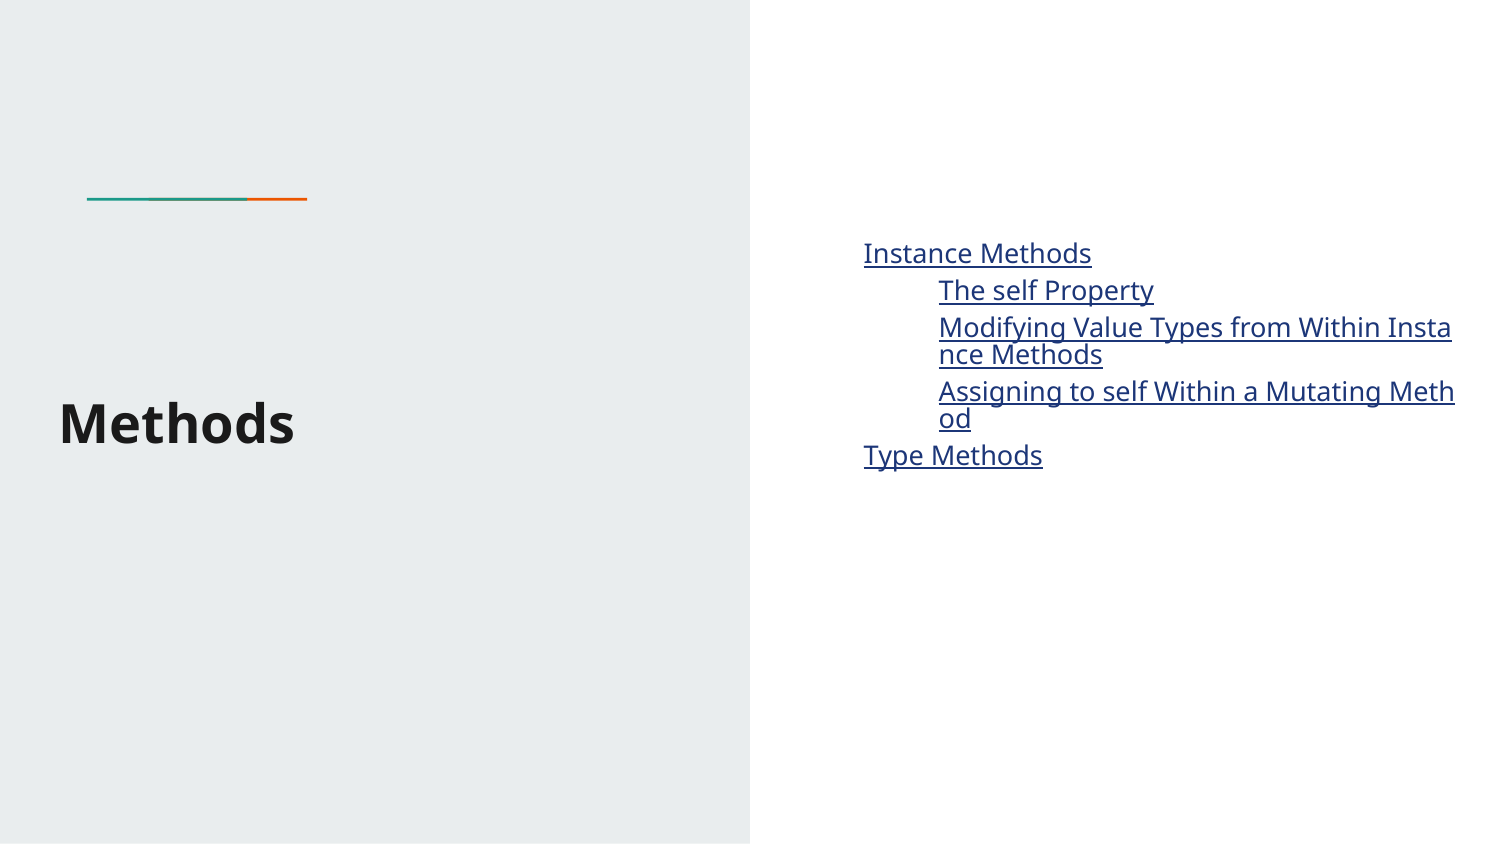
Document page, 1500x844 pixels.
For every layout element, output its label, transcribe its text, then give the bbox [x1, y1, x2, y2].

title Methods [43, 313, 708, 530]
list Instance Methods The self Property Modifying Value Types from Within Instance Methods Assigning to self Within a Mutating Method Type Methods [848, 221, 1476, 719]
